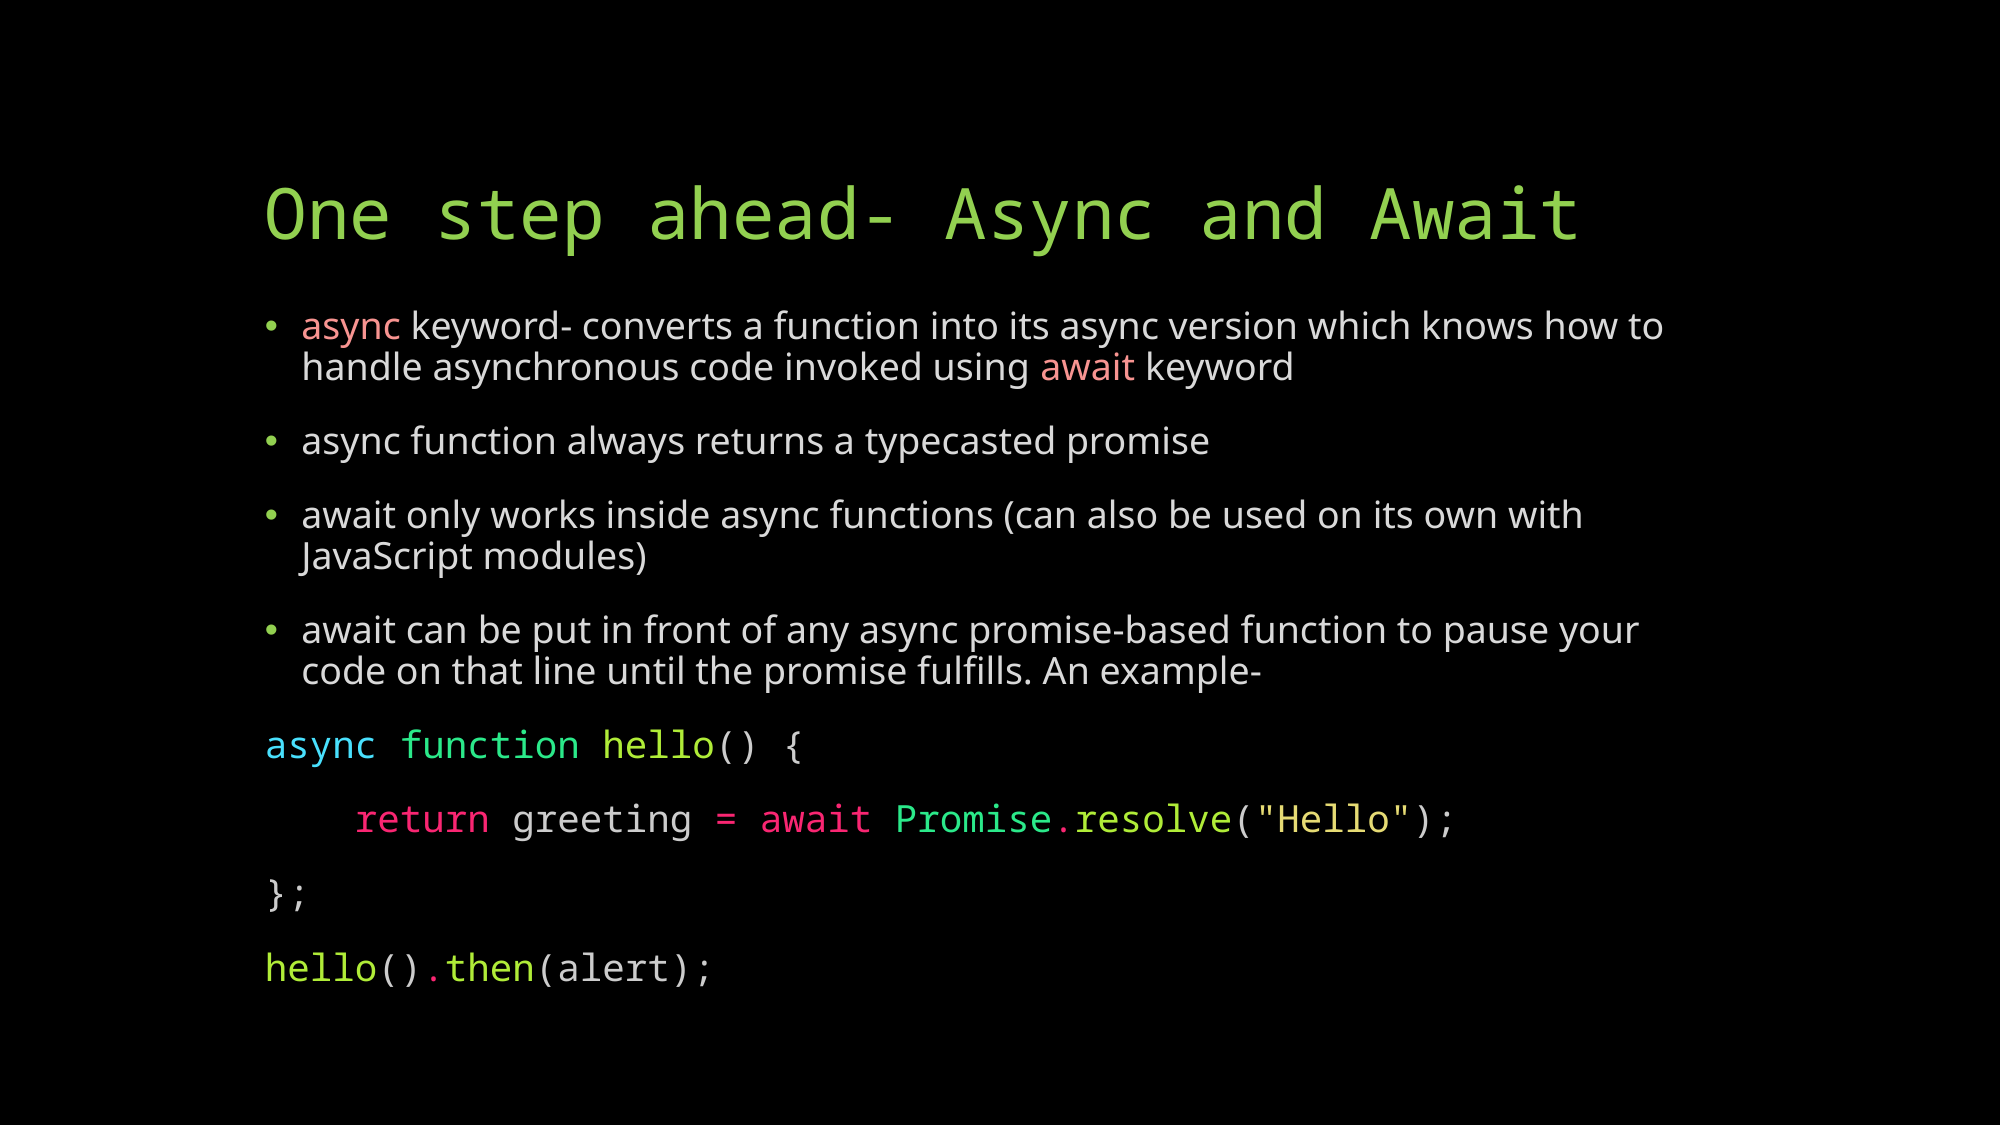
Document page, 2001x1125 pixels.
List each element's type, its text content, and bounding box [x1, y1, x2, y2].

list async keyword- converts a function into its async version which knows how to handle asynchronous code invoked using await keyword async function always returns a typecasted promise await only works inside async functions (can also be used on its own with JavaScript modules) await can be put in front of any async promise-based function to pause your code on that line until the promise fulfills. An example- async function hello() { return greeting = await Promise.resolve("Hello"); }; hello().then(alert); [249, 299, 1750, 1000]
title One step ahead- Async and Await [249, 75, 1750, 263]
